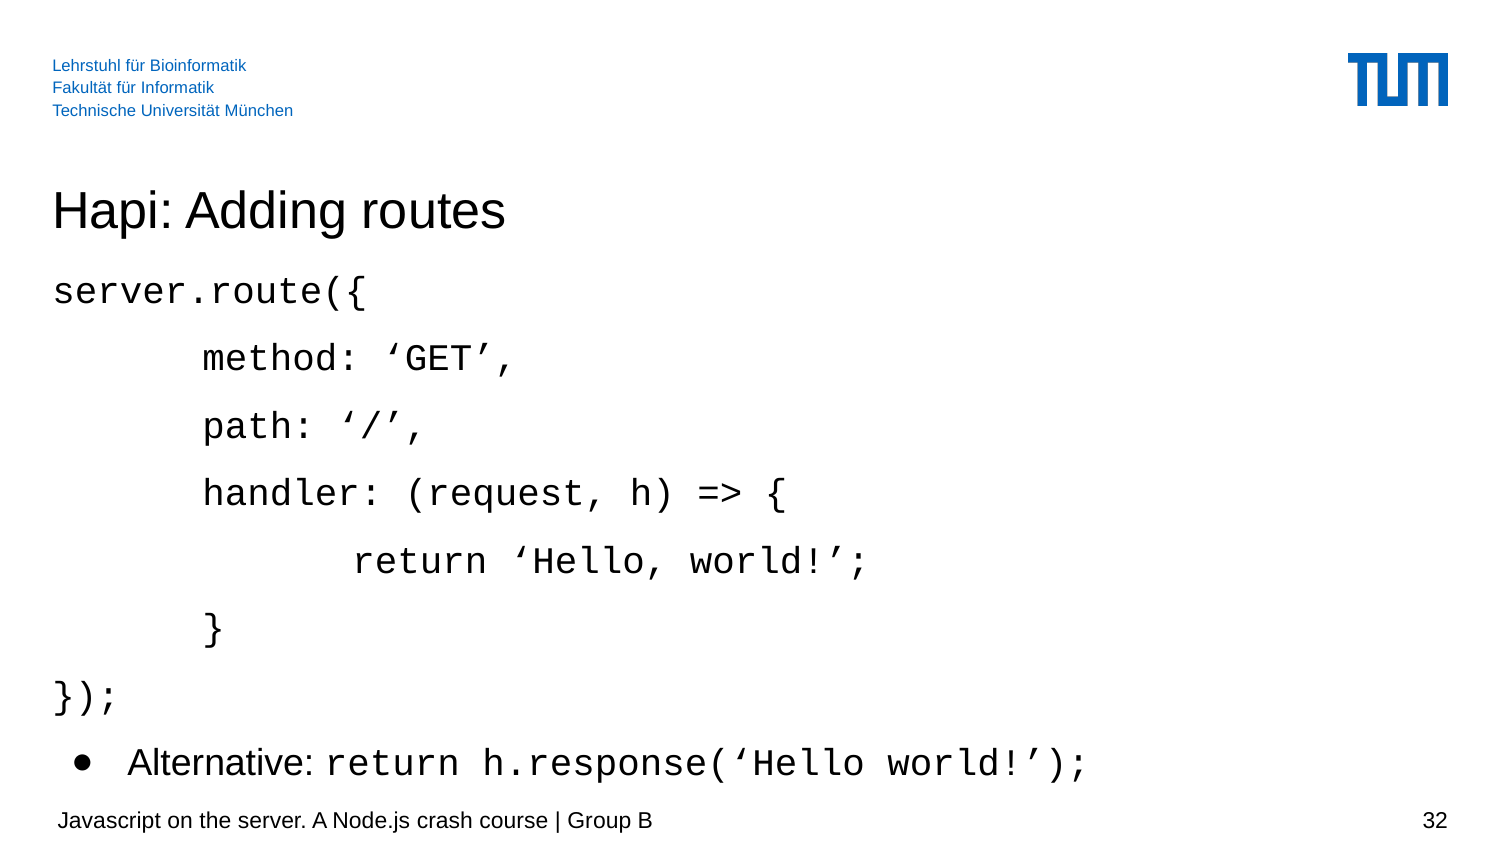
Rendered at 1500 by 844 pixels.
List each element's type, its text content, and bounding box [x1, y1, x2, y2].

list server.route({ method: ‘GET’, path: ‘/’, handler: (request, h) => { return ‘Hello, world!’; } }); Alternative: return h.response(‘Hello world!’); [52, 243, 1449, 797]
footer Javascript on the server. A Node.js crash course | Group B [51, 796, 1112, 842]
slide_number ‹#› [1112, 796, 1448, 842]
title Hapi: Adding routes [52, 159, 1449, 222]
picture [1348, 53, 1448, 106]
